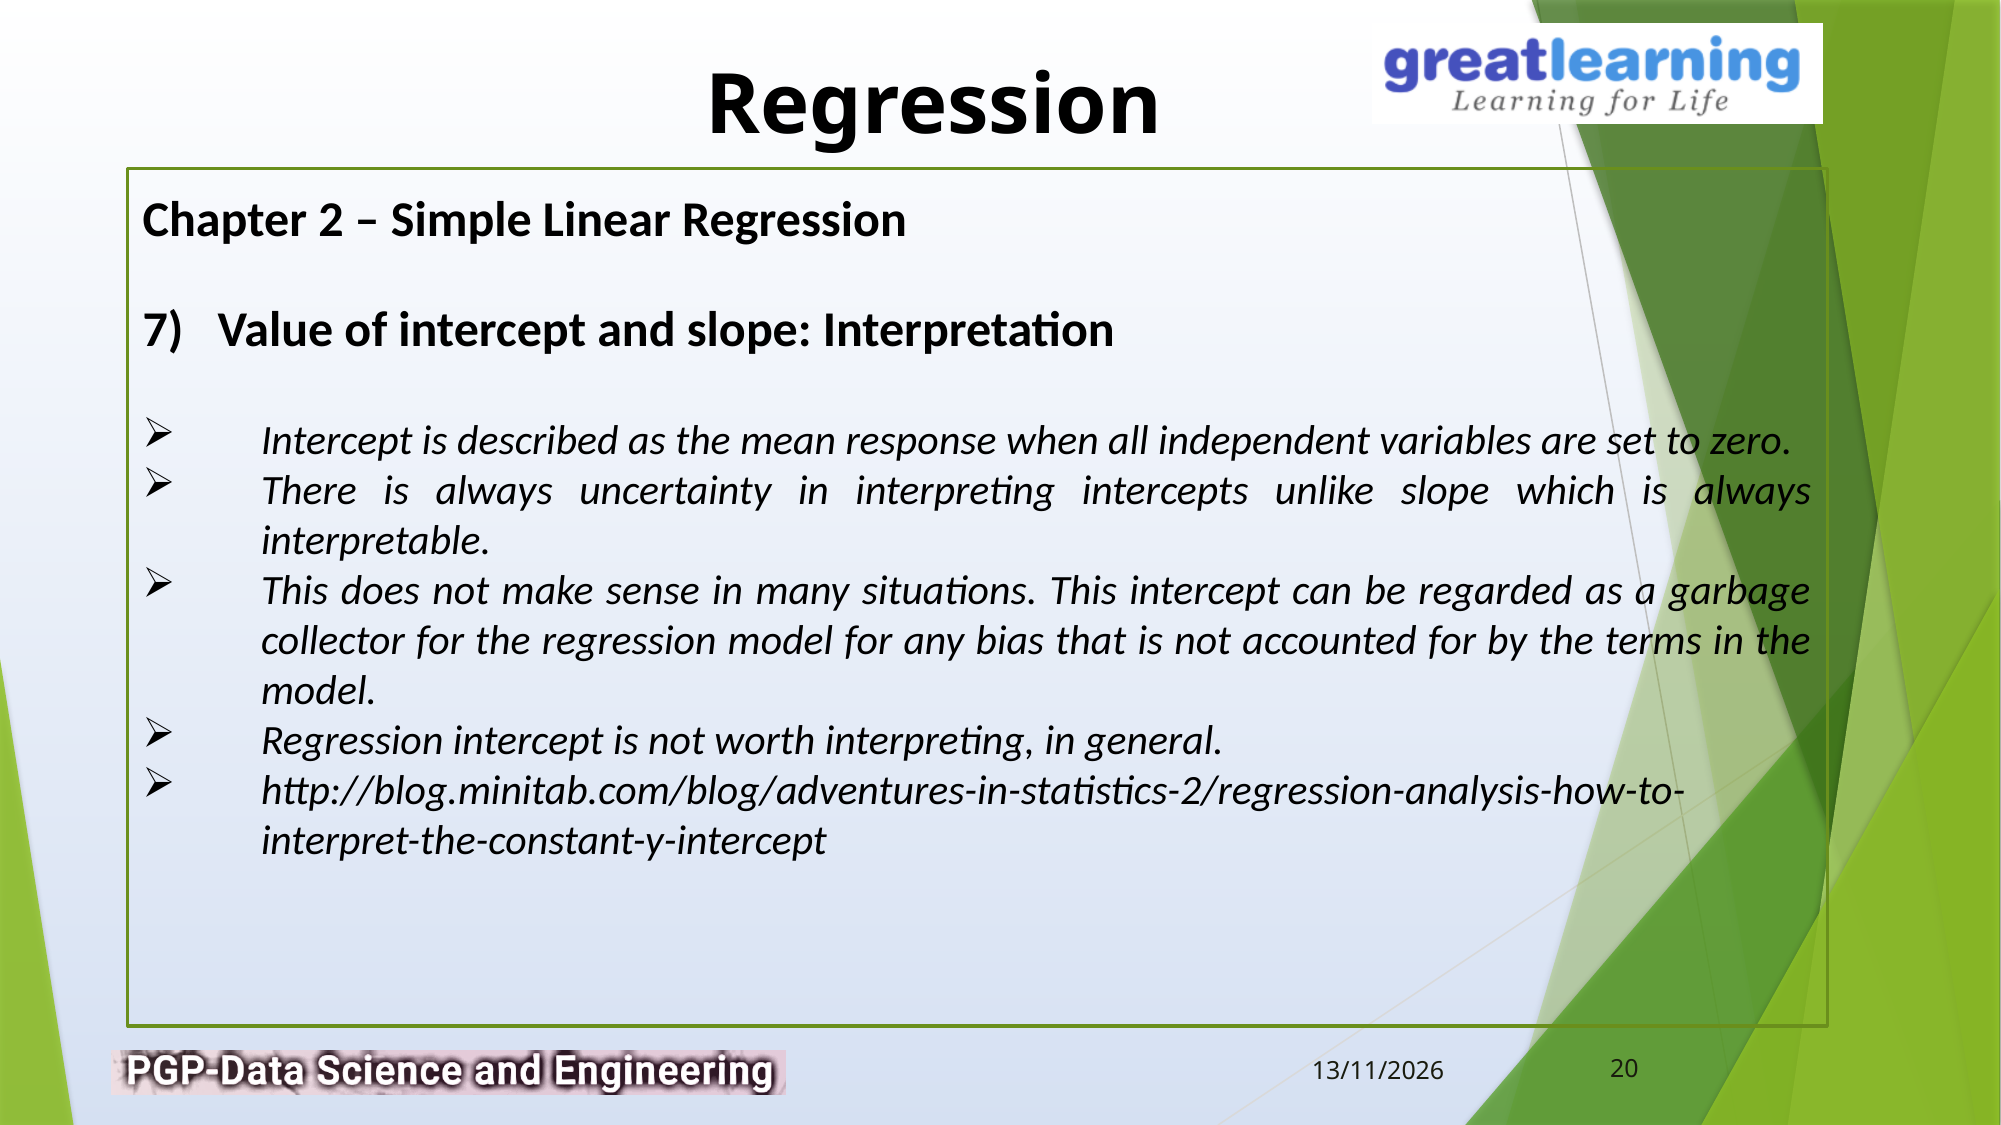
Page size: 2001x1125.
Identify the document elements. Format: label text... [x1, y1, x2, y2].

picture [1372, 23, 1823, 124]
text_box Intercept is described as the mean response when all independent variables are set to zero. There is always uncertainty in interpreting intercepts unlike slope which is always interpretable. This does not make sense in many situations. This intercept can be regarded as a garbage collector for the regression model for any bias that is not accounted for by the terms in the model. Regression intercept is not worth interpreting, in general. http://blog.minitab.com/blog/adventures-in-statistics-2/regression-analysis-how-to-interpret-the-constant-y-intercept [127, 405, 1828, 871]
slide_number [1296, 1041, 1512, 1102]
slide_number 20 [1541, 1039, 1654, 1100]
picture [111, 1050, 786, 1095]
text_box Value of intercept and slope: Interpretation [127, 289, 1841, 364]
text_box [126, 167, 1829, 1028]
